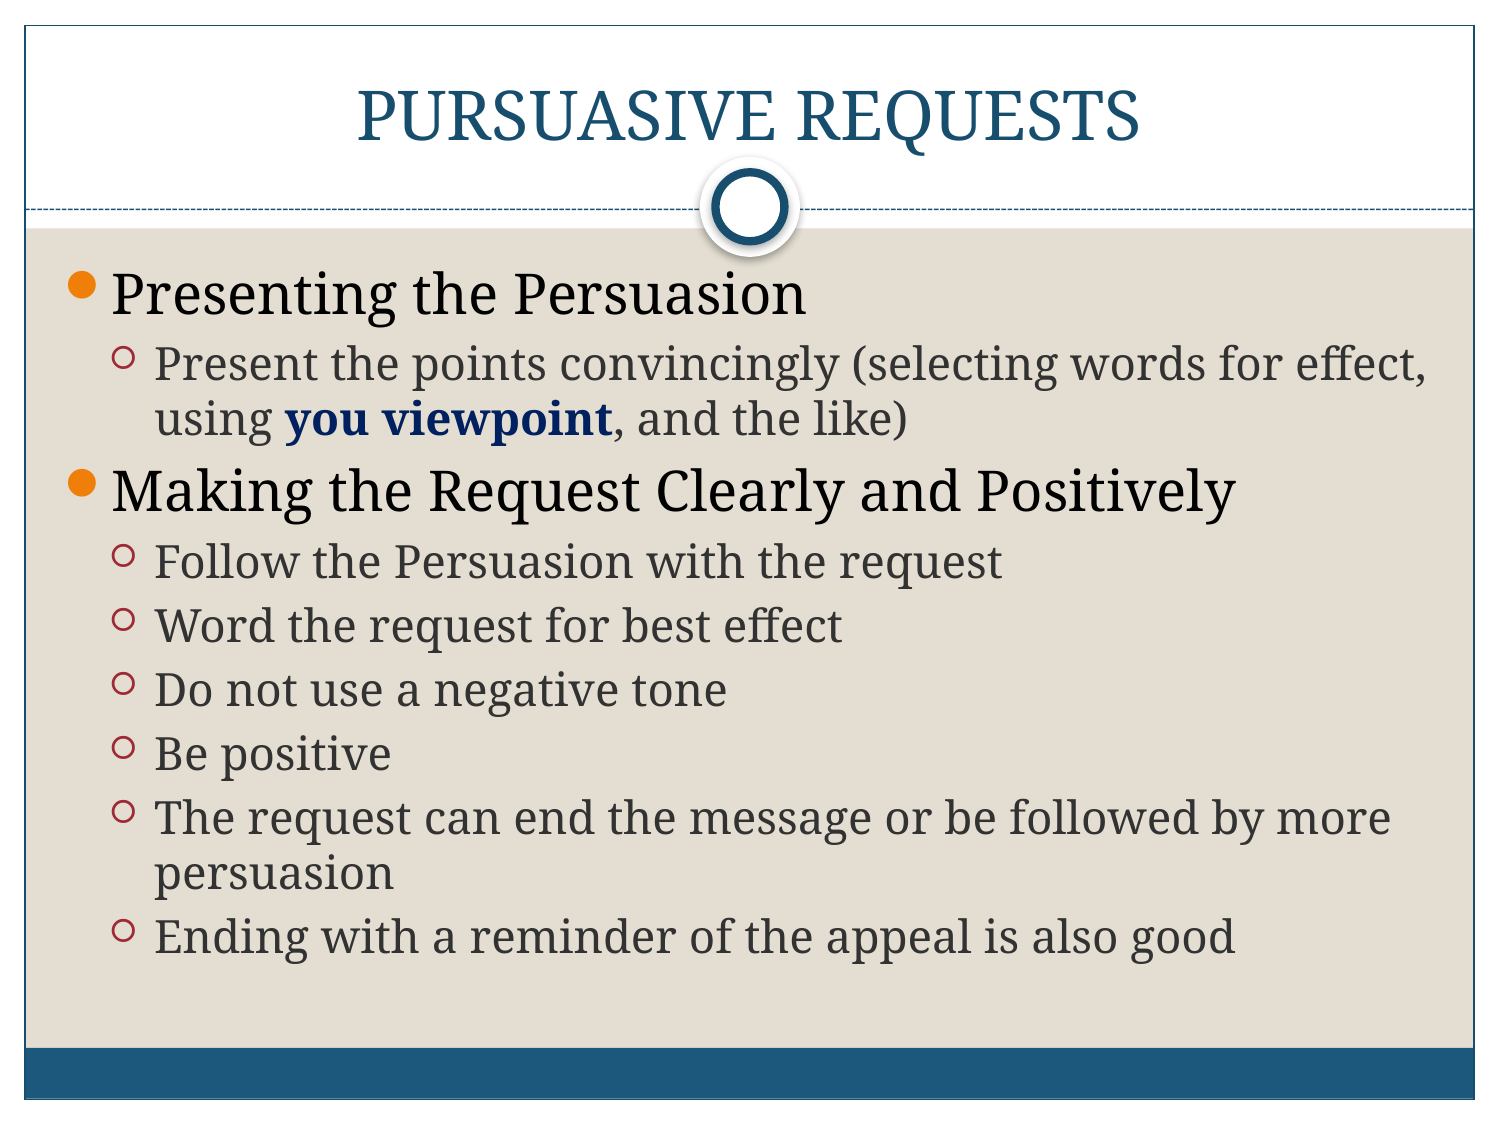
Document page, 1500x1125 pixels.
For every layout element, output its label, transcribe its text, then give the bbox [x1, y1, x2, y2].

title PURSUASIVE REQUESTS [49, 37, 1450, 162]
list Presenting the Persuasion Present the points convincingly (selecting words for effect, using you viewpoint, and the like) Making the Request Clearly and Positively Follow the Persuasion with the request Word the request for best effect Do not use a negative tone Be positive The request can end the message or be followed by more persuasion Ending with a reminder of the appeal is also good [49, 250, 1445, 1001]
